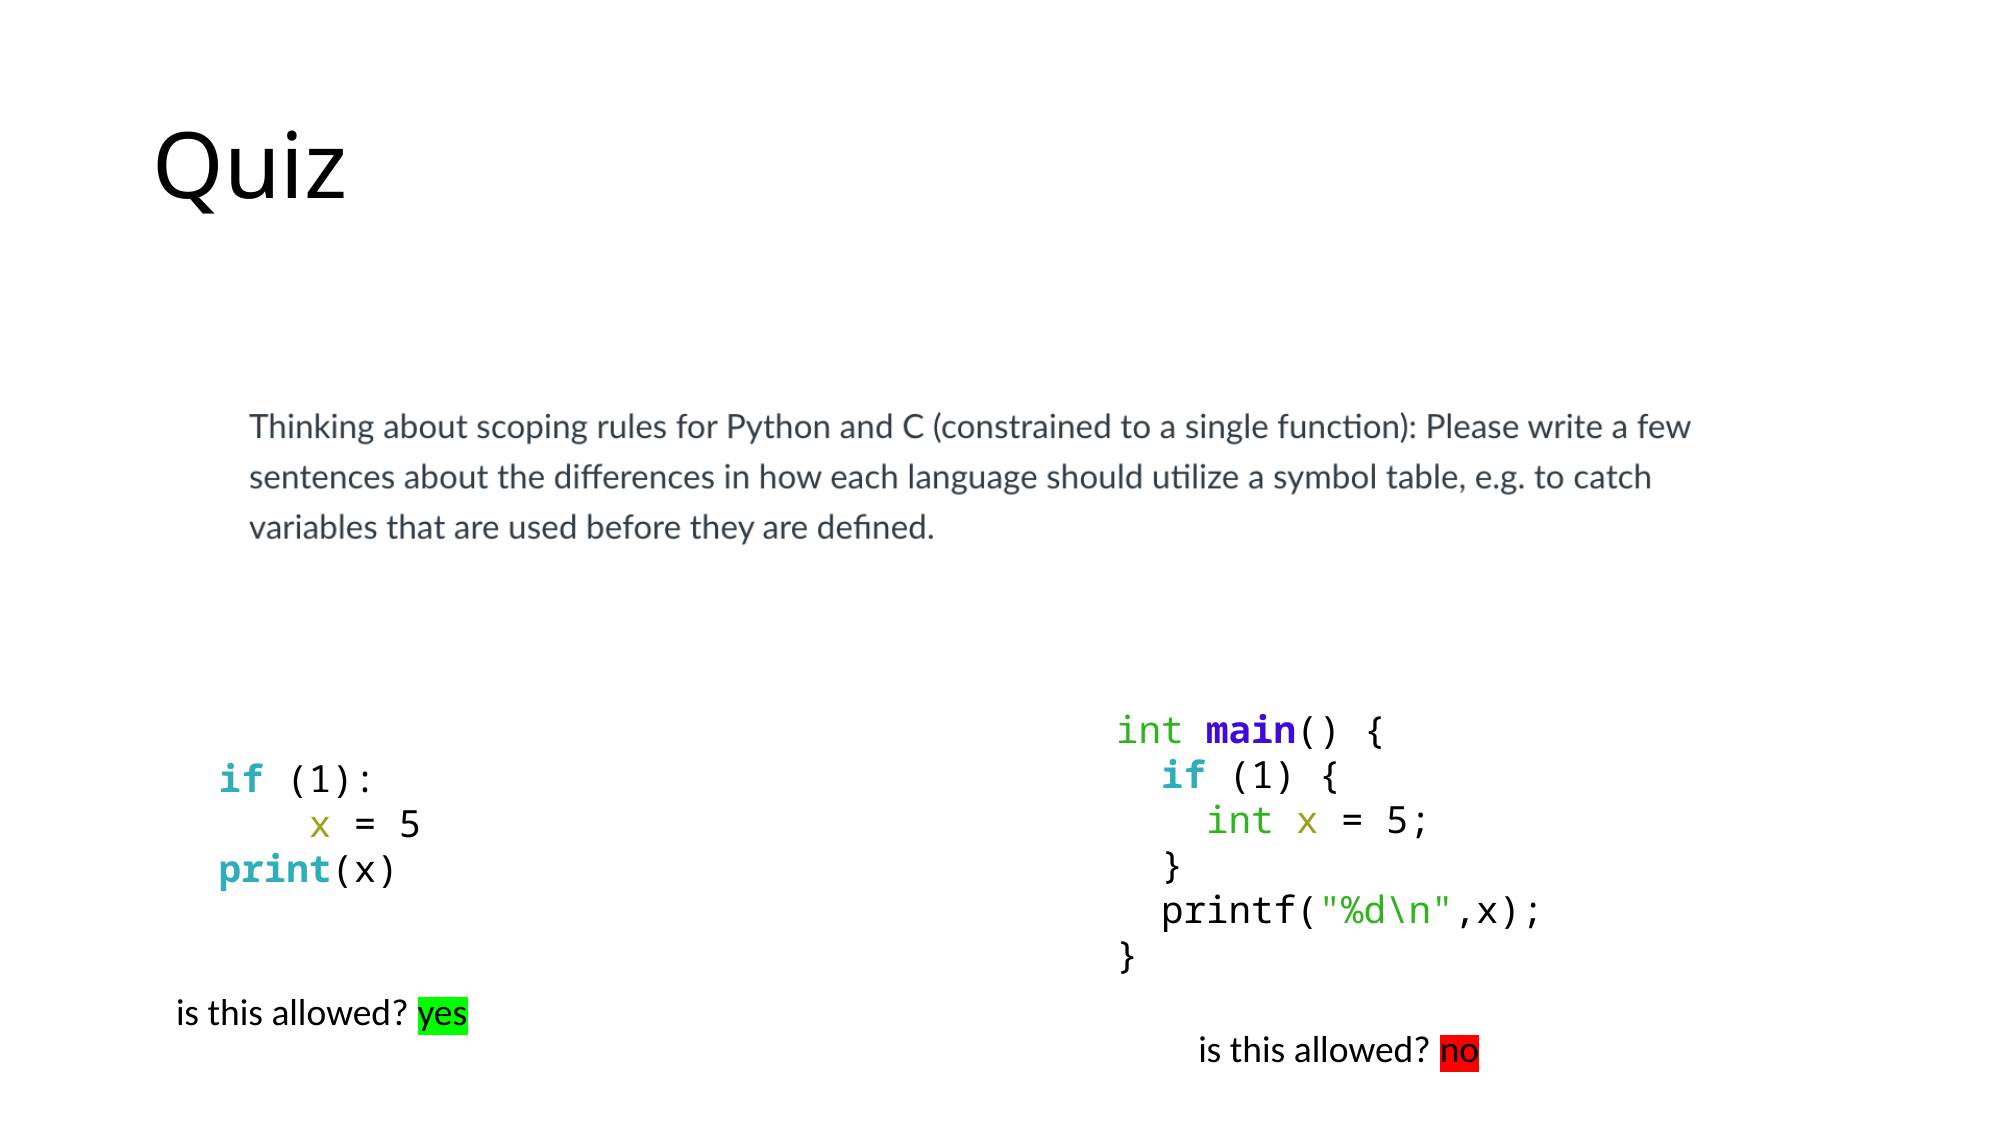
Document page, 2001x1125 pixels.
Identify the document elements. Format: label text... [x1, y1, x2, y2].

picture [226, 347, 1719, 611]
text_box int main() { if (1) { int x = 5; } printf("%d\n",x); } [1101, 699, 1584, 984]
text_box if (1): x = 5 print(x) [204, 747, 482, 898]
text_box is this allowed? no [1183, 1017, 1495, 1078]
text_box is this allowed? yes [161, 980, 483, 1041]
title Quiz [137, 59, 1863, 278]
